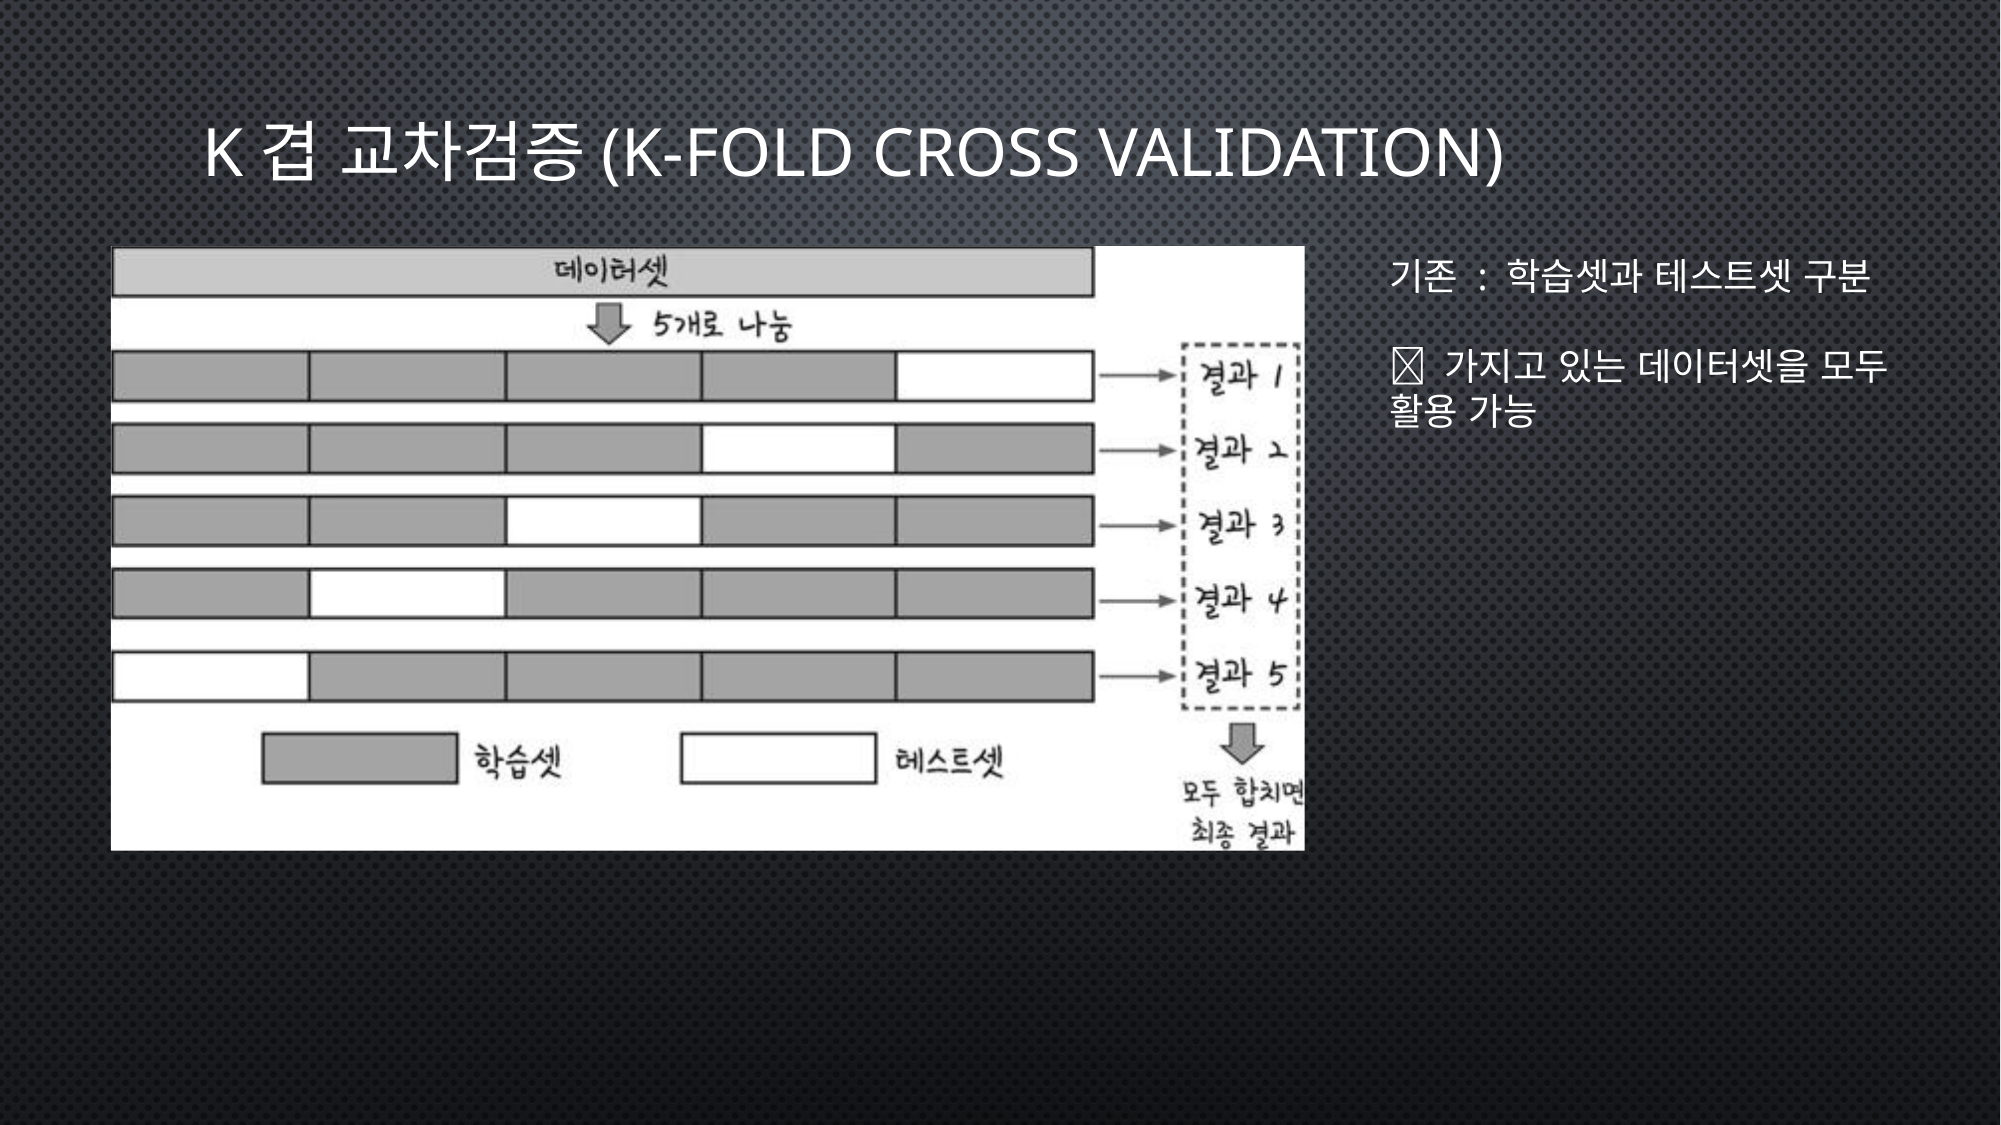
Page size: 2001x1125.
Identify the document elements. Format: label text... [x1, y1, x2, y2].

text_box 기존 : 학습셋과 테스트셋 구분  가지고 있는 데이터셋을 모두 활용 가능 [1374, 245, 1926, 441]
picture [110, 245, 1305, 852]
title K겹 교차검증(K-fold cross validation) [187, 99, 1813, 199]
